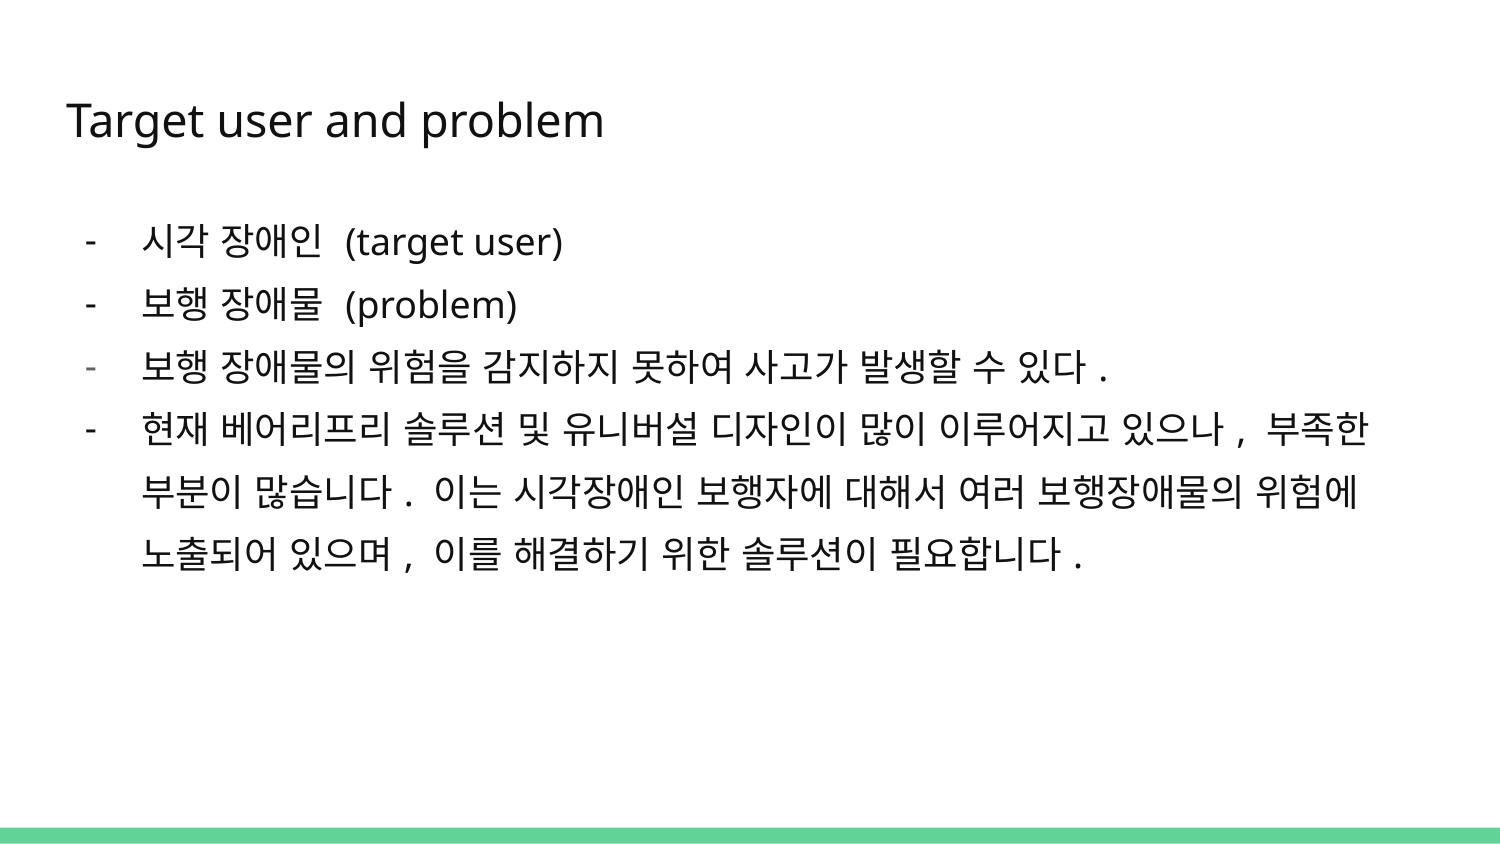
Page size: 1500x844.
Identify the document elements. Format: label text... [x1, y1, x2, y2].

list 시각 장애인 (target user) 보행 장애물 (problem) 보행 장애물의 위험을 감지하지 못하여 사고가 발생할 수 있다. 현재 베어리프리 솔루션 및 유니버설 디자인이 많이 이루어지고 있으나, 부족한 부분이 많습니다. 이는 시각장애인 보행자에 대해서 여러 보행장애물의 위험에 노출되어 있으며, 이를 해결하기 위한 솔루션이 필요합니다. [51, 189, 1449, 750]
title Target user and problem [51, 72, 1449, 167]
